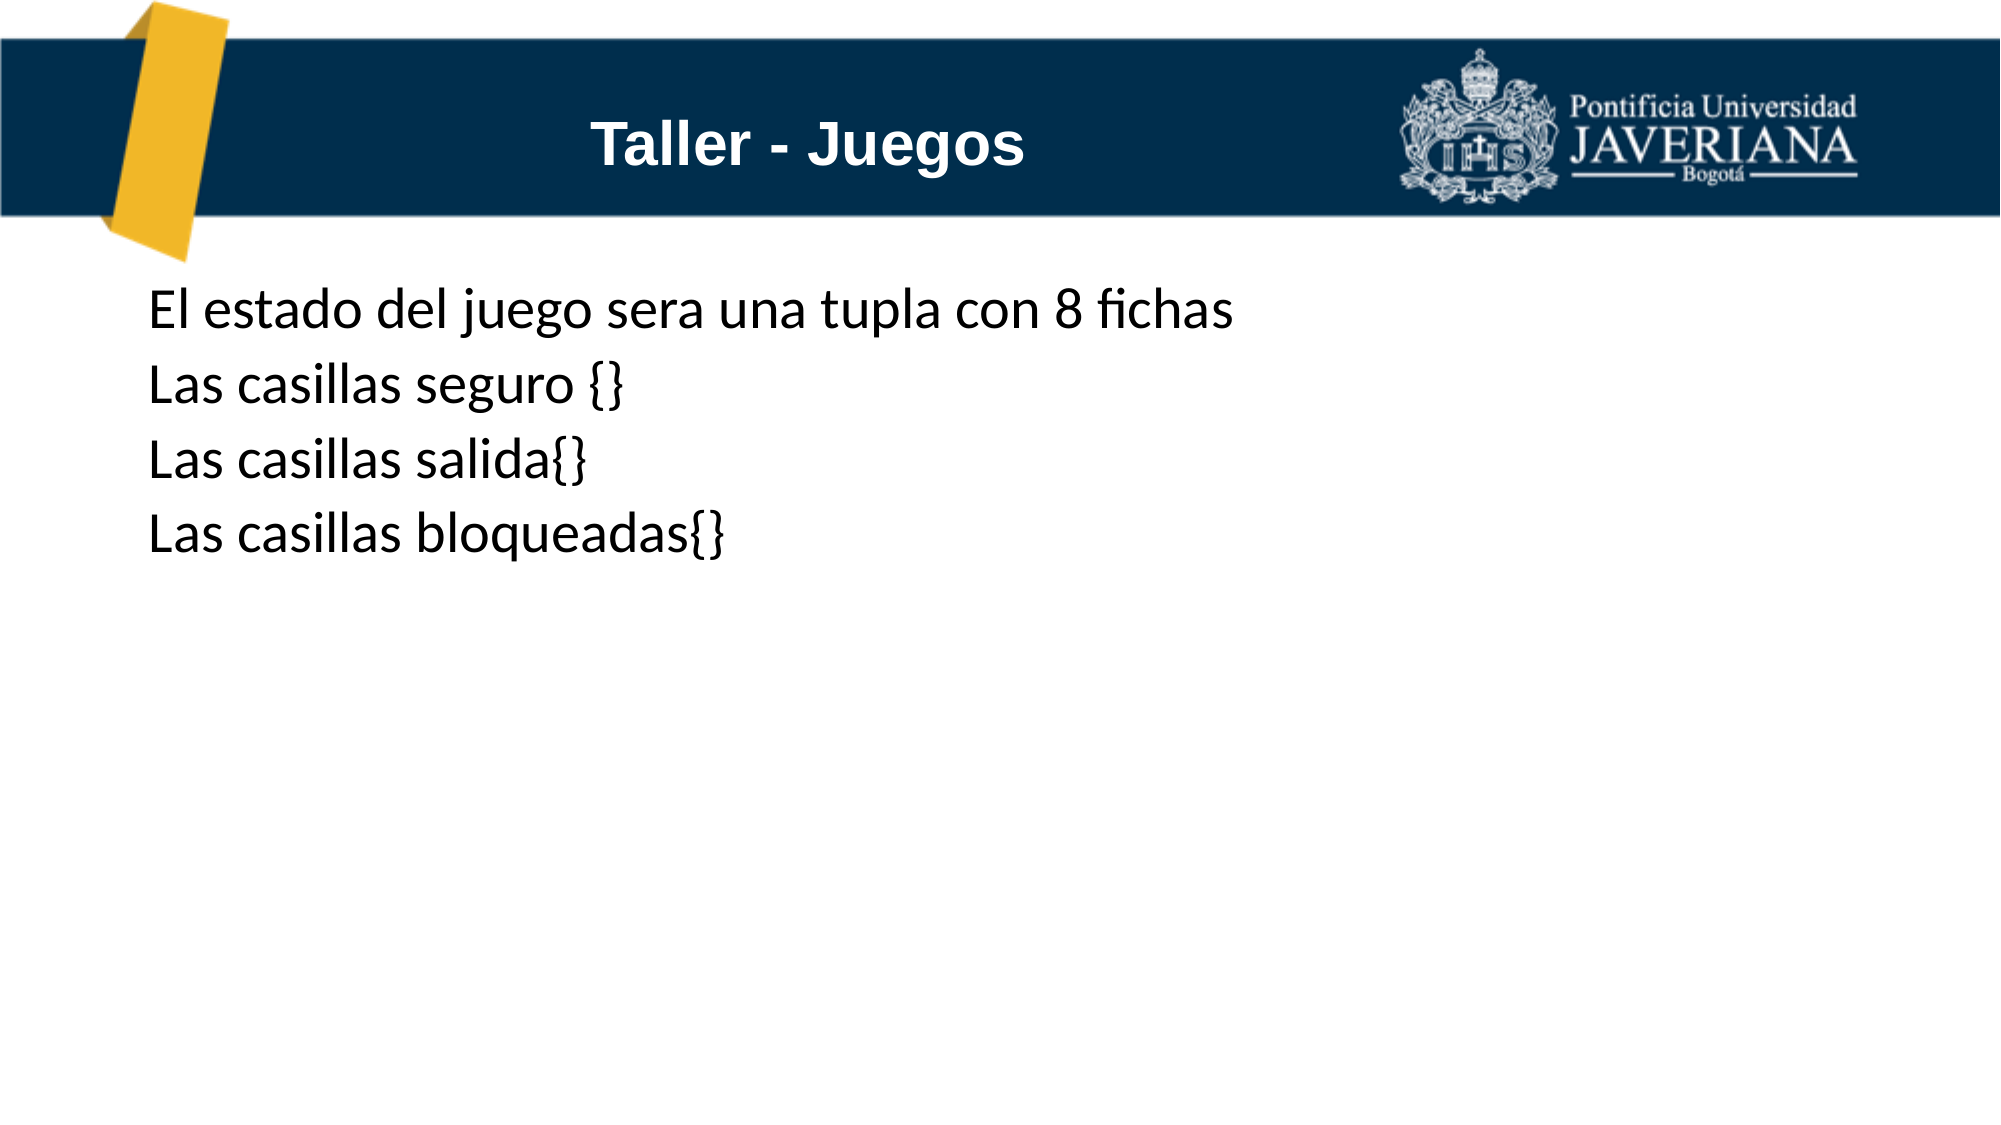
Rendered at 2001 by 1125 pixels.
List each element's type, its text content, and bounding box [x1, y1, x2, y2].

picture [0, 0, 2000, 268]
text_box El estado del juego sera una tupla con 8 fichas Las casillas seguro {} Las casillas salida{} Las casillas bloqueadas{} [133, 271, 1934, 1081]
